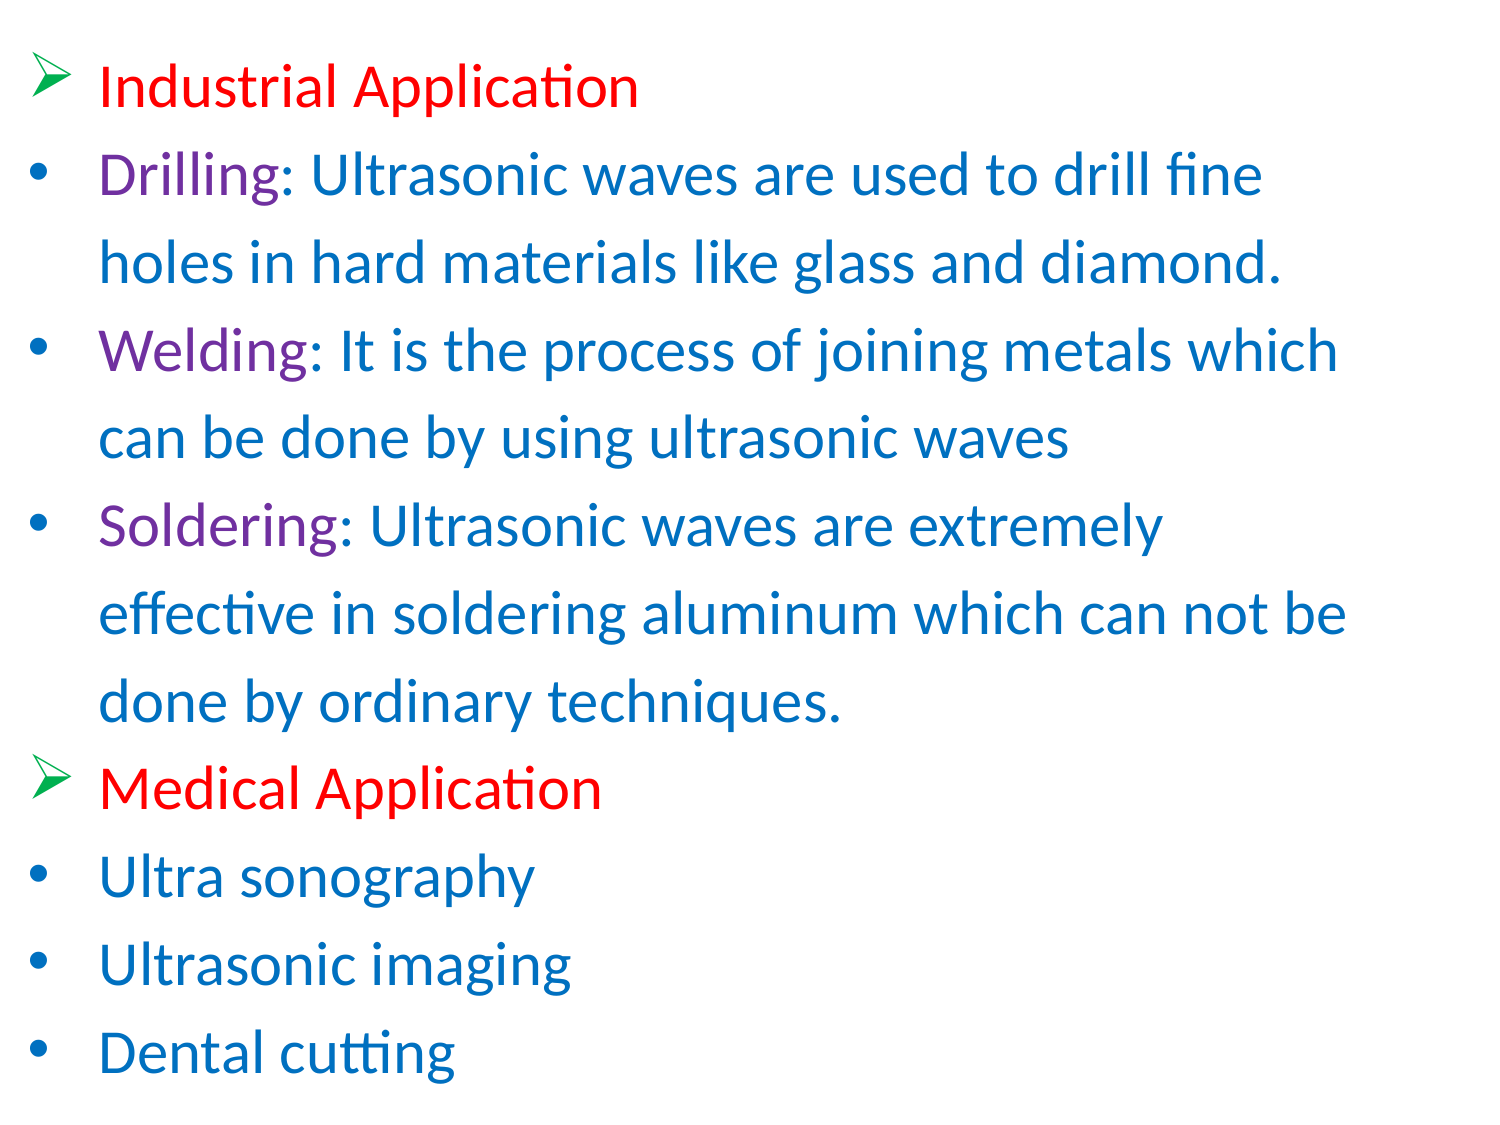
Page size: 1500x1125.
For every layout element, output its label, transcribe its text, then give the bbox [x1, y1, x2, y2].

list Industrial Application Drilling: Ultrasonic waves are used to drill fine holes in hard materials like glass and diamond. Welding: It is the process of joining metals which can be done by using ultrasonic waves Soldering: Ultrasonic waves are extremely effective in soldering aluminum which can not be done by ordinary techniques. Medical Application Ultra sonography Ultrasonic imaging Dental cutting [12, 37, 1488, 1100]
